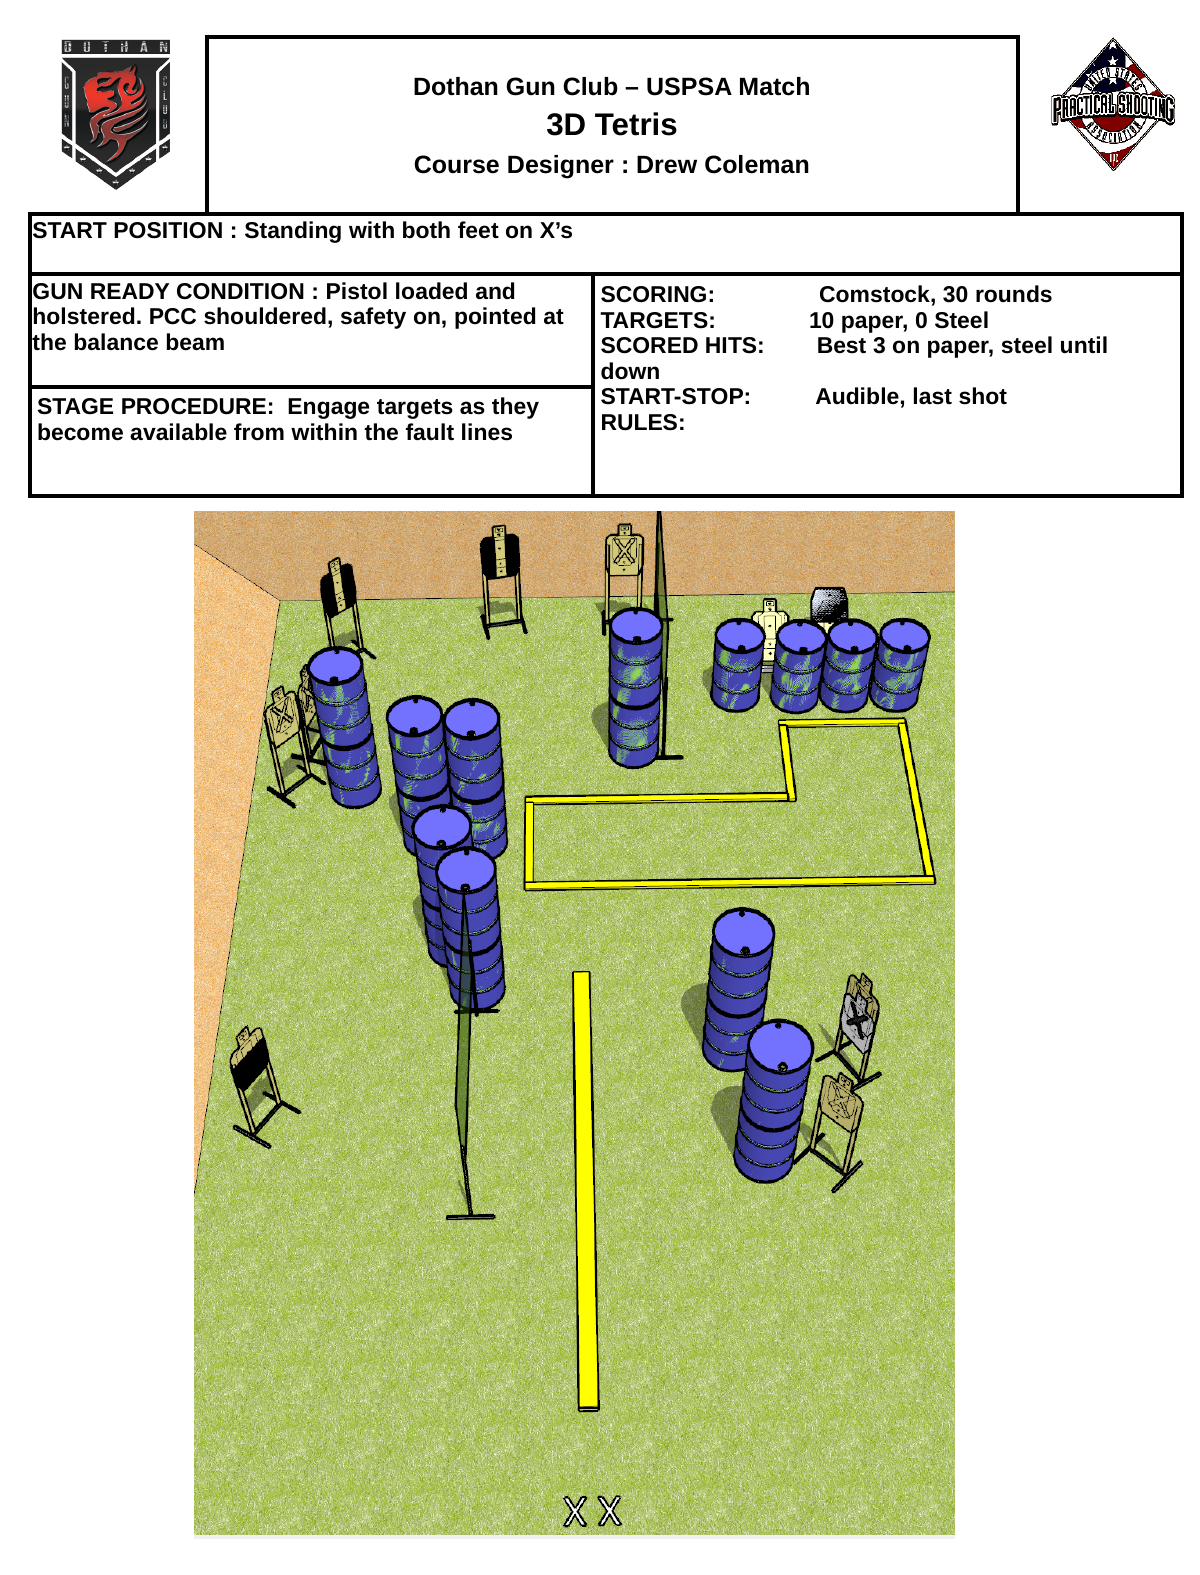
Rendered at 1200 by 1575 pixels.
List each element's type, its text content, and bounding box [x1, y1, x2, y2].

picture [1044, 36, 1183, 175]
table_header [1020, 37, 1182, 212]
table_cell START POSITION : Standing with both feet on X’s [32, 216, 1180, 272]
table_cell GUN READY CONDITION : Pistol loaded and holstered. PCC shouldered, safety on, pointed at the balance beam [32, 276, 591, 385]
table_header [30, 37, 205, 212]
table_header Dothan Gun Club – USPSA Match 3D Tetris Course Designer : Drew Coleman [209, 39, 1016, 212]
table_cell SCORING: Comstock, 30 rounds TARGETS: 10 paper, 0 Steel SCORED HITS: Best 3 on paper, steel until down START-STOP: Audible, last shot RULES: [595, 276, 1180, 494]
picture [194, 511, 955, 1539]
picture [58, 36, 173, 193]
table_cell STAGE PROCEDURE: Engage targets as they become available from within the fault lines [32, 389, 591, 494]
